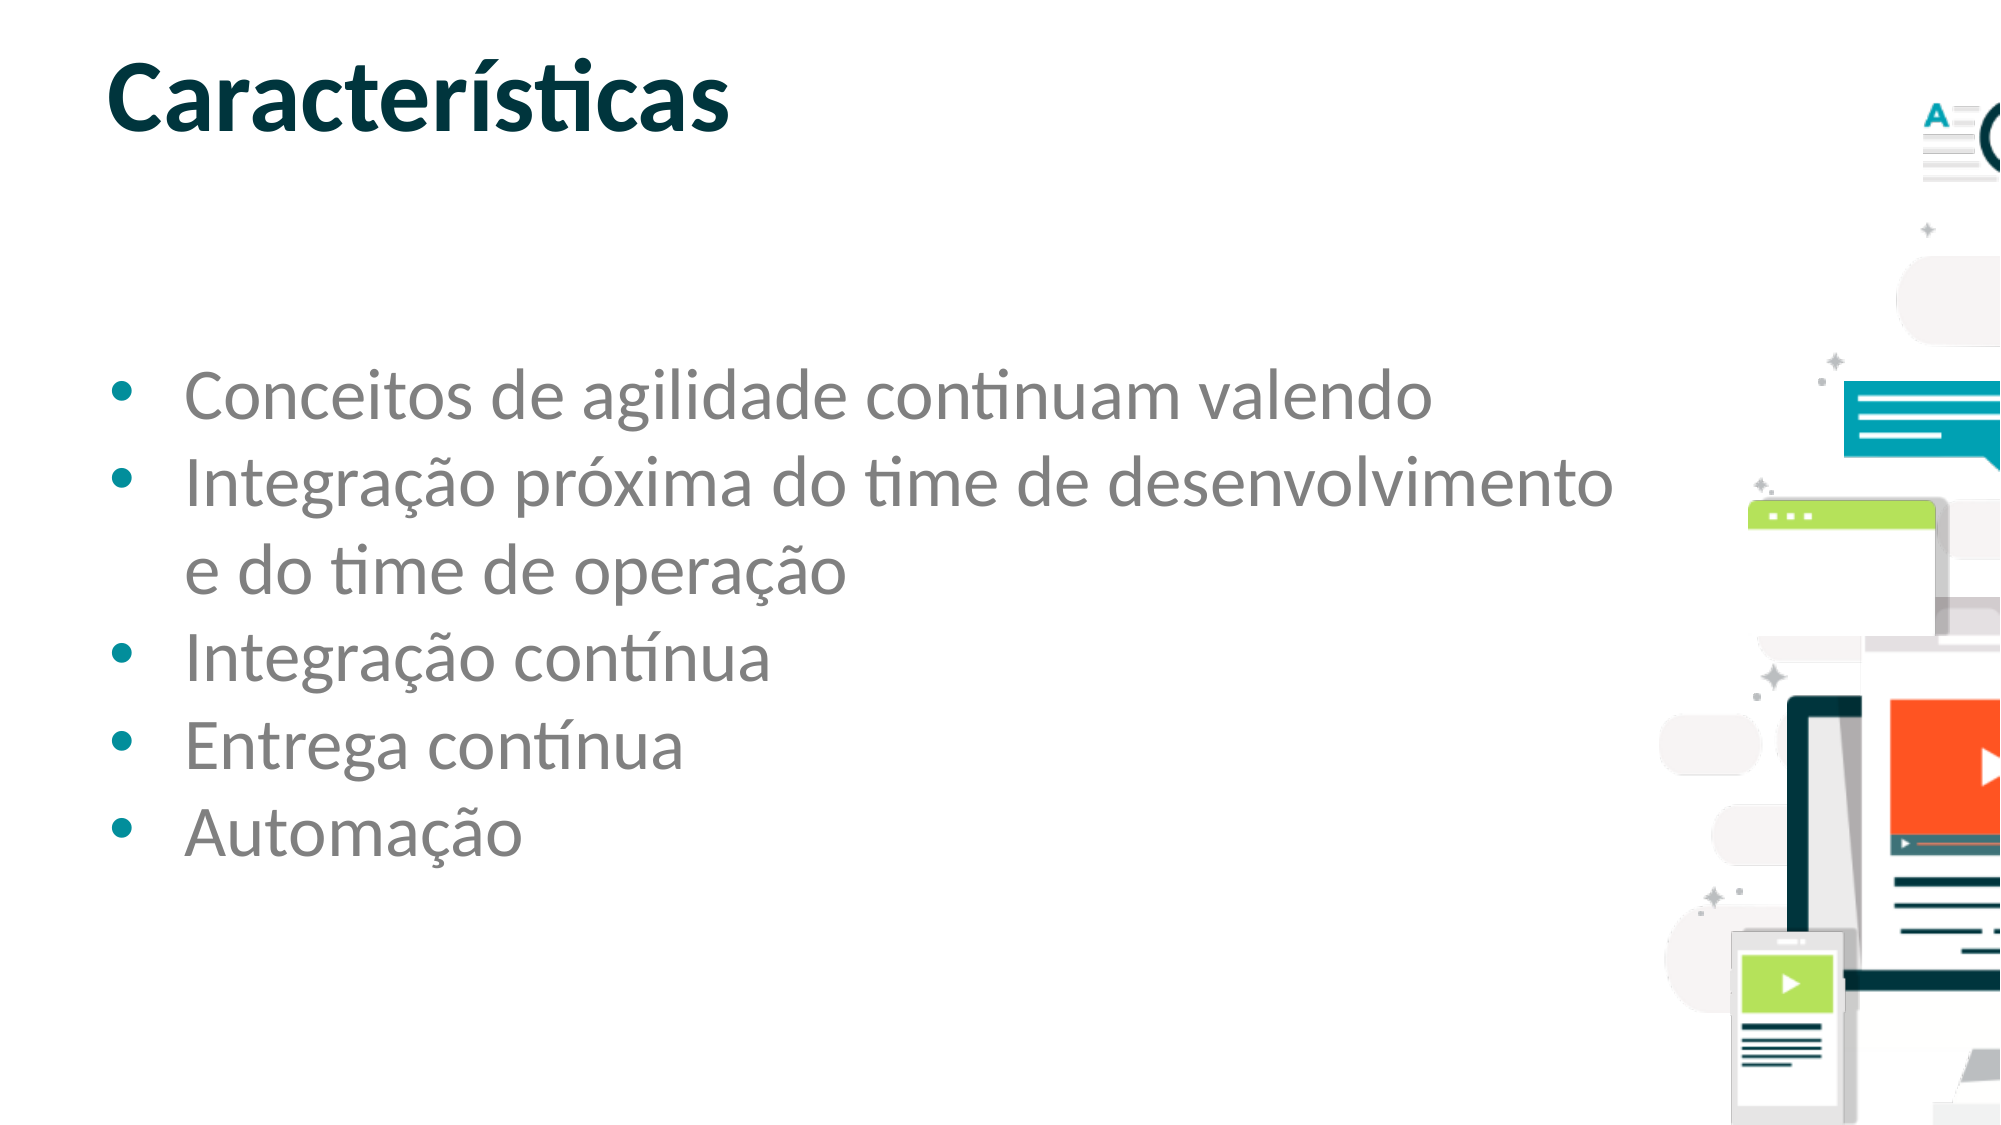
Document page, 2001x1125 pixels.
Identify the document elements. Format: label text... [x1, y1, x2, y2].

subtitle Conceitos de agilidade continuam valendo Integração próxima do time de desenvolvimento e do time de operação Integração contínua Entrega contínua Automação [94, 237, 1645, 981]
picture [0, 2, 2000, 1125]
title Características [93, 0, 1892, 197]
